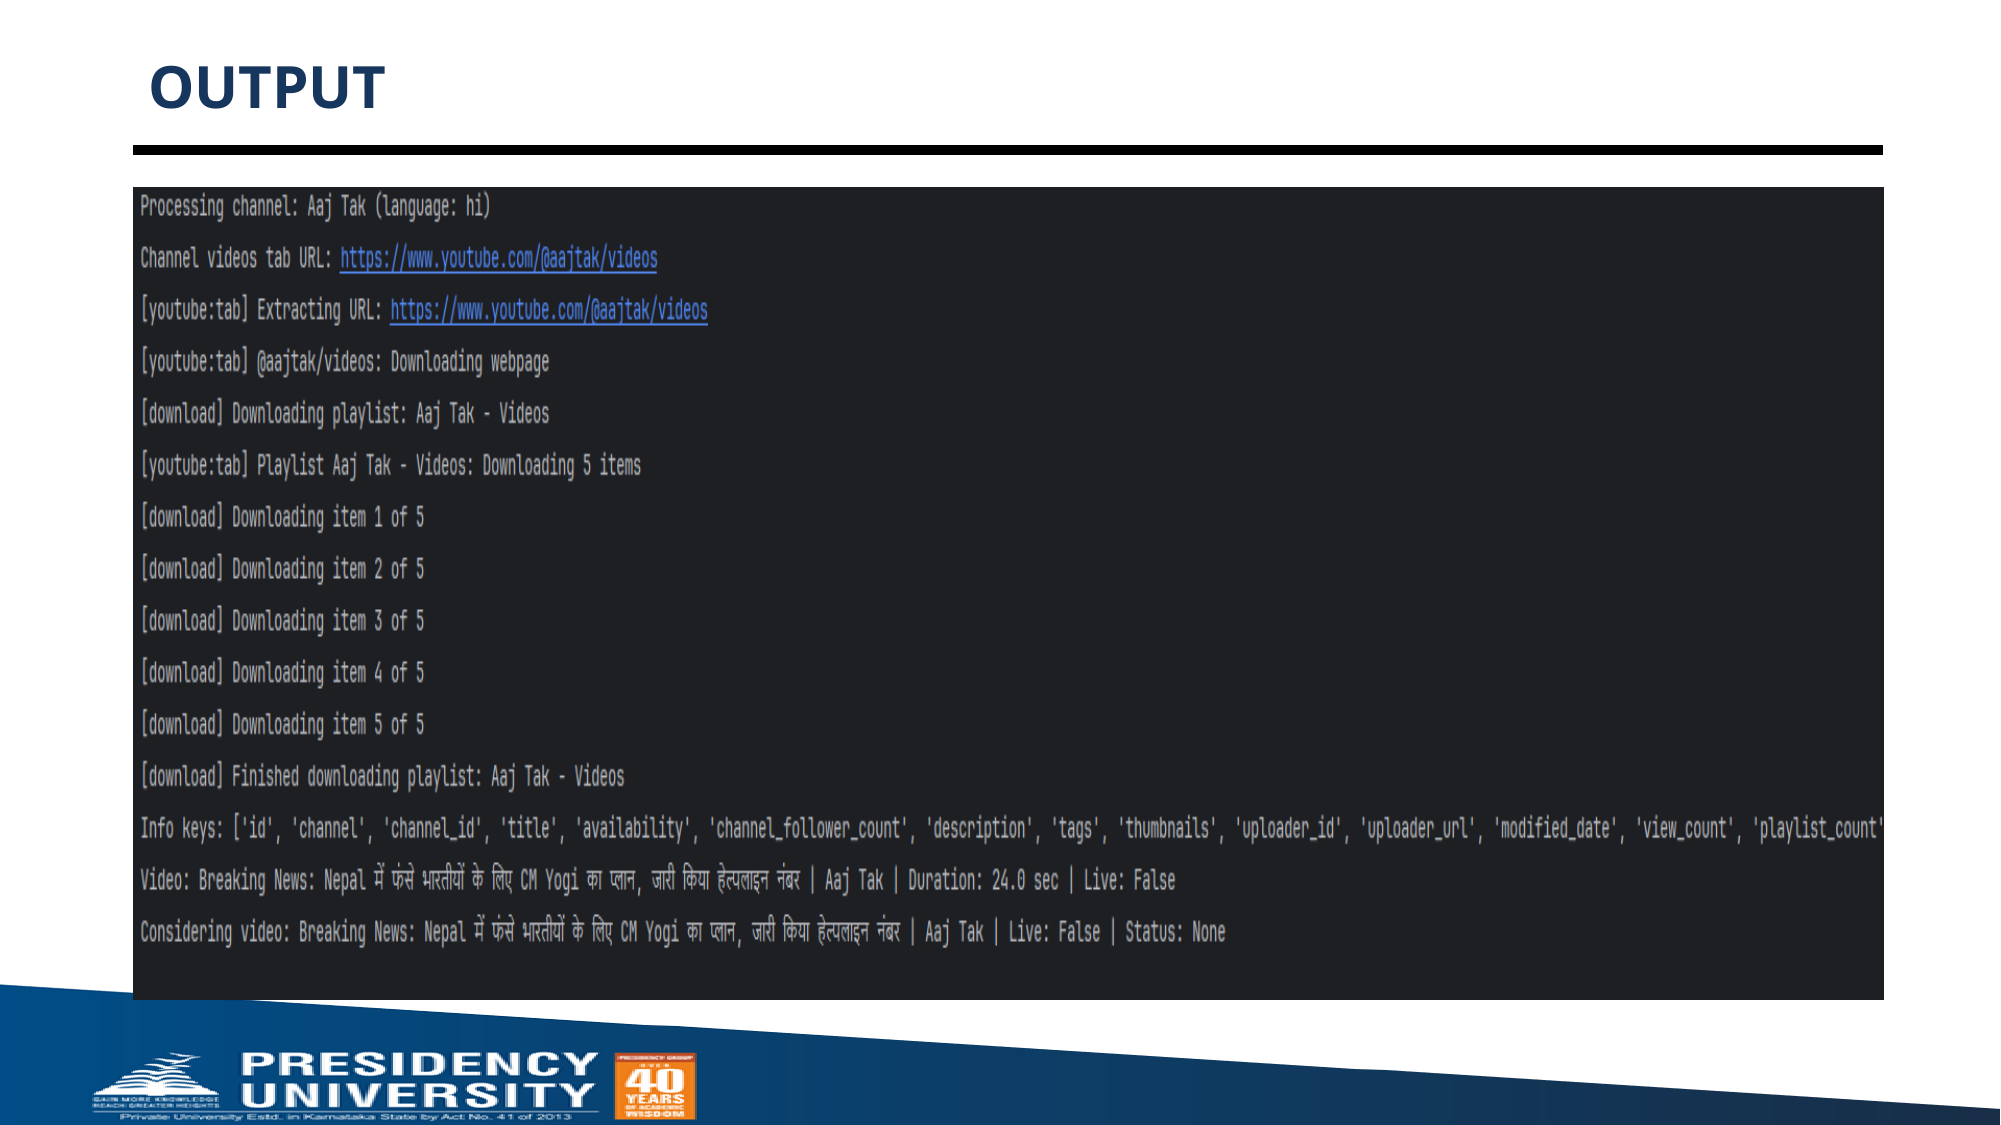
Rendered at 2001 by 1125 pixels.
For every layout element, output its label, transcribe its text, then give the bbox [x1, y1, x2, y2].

picture [0, 187, 2000, 1125]
title OUTPUT [133, 45, 1884, 125]
